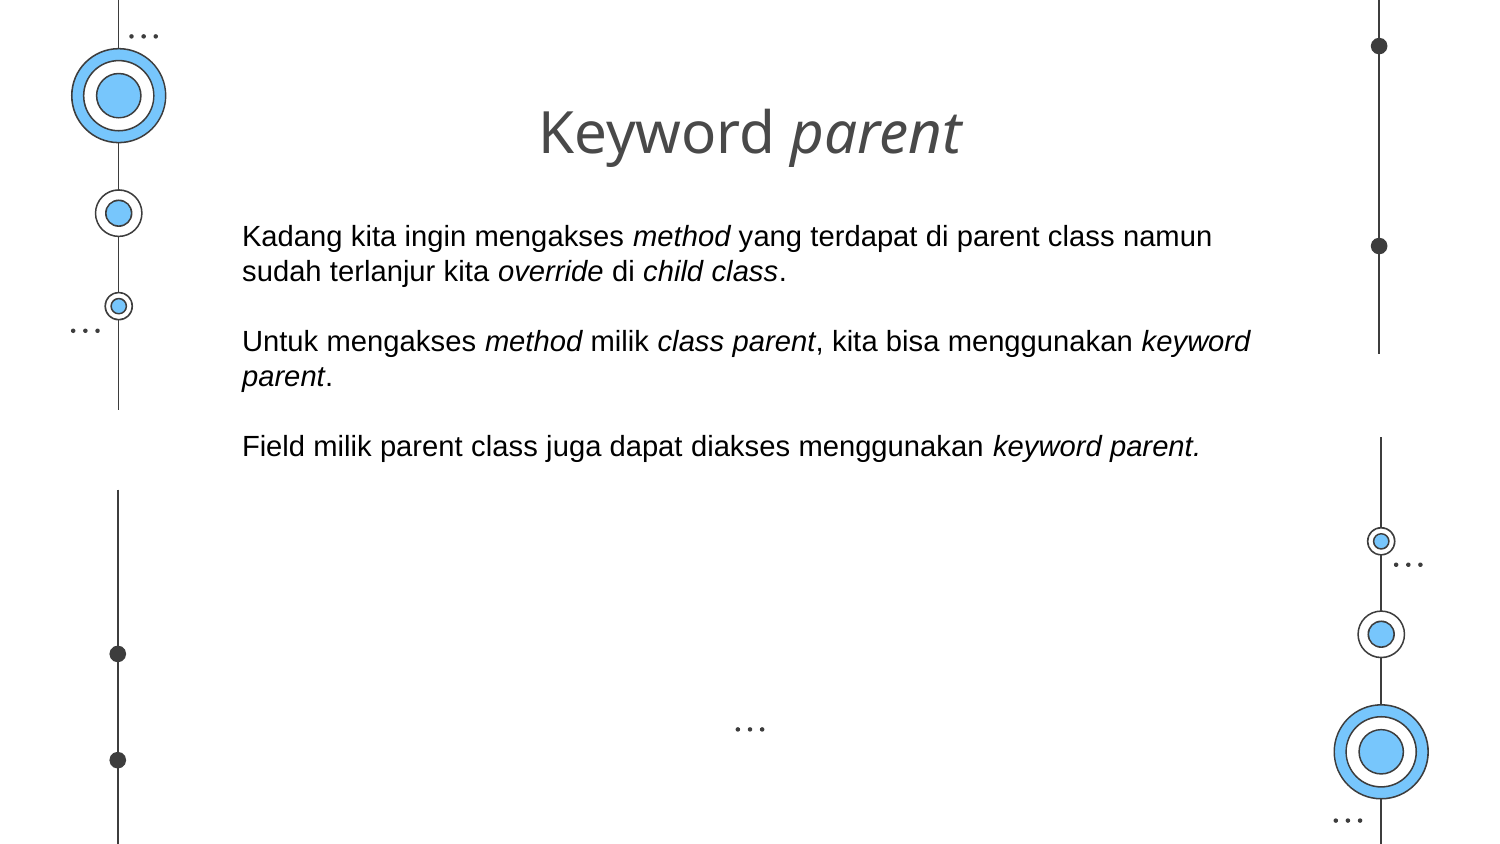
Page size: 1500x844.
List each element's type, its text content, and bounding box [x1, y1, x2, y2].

text_box Kadang kita ingin mengakses method yang terdapat di parent class namun sudah terlanjur kita override di child class. Untuk mengakses method milik class parent, kita bisa menggunakan keyword parent. Field milik parent class juga dapat diakses menggunakan keyword parent. [227, 210, 1308, 470]
title Keyword parent [355, 80, 1145, 175]
